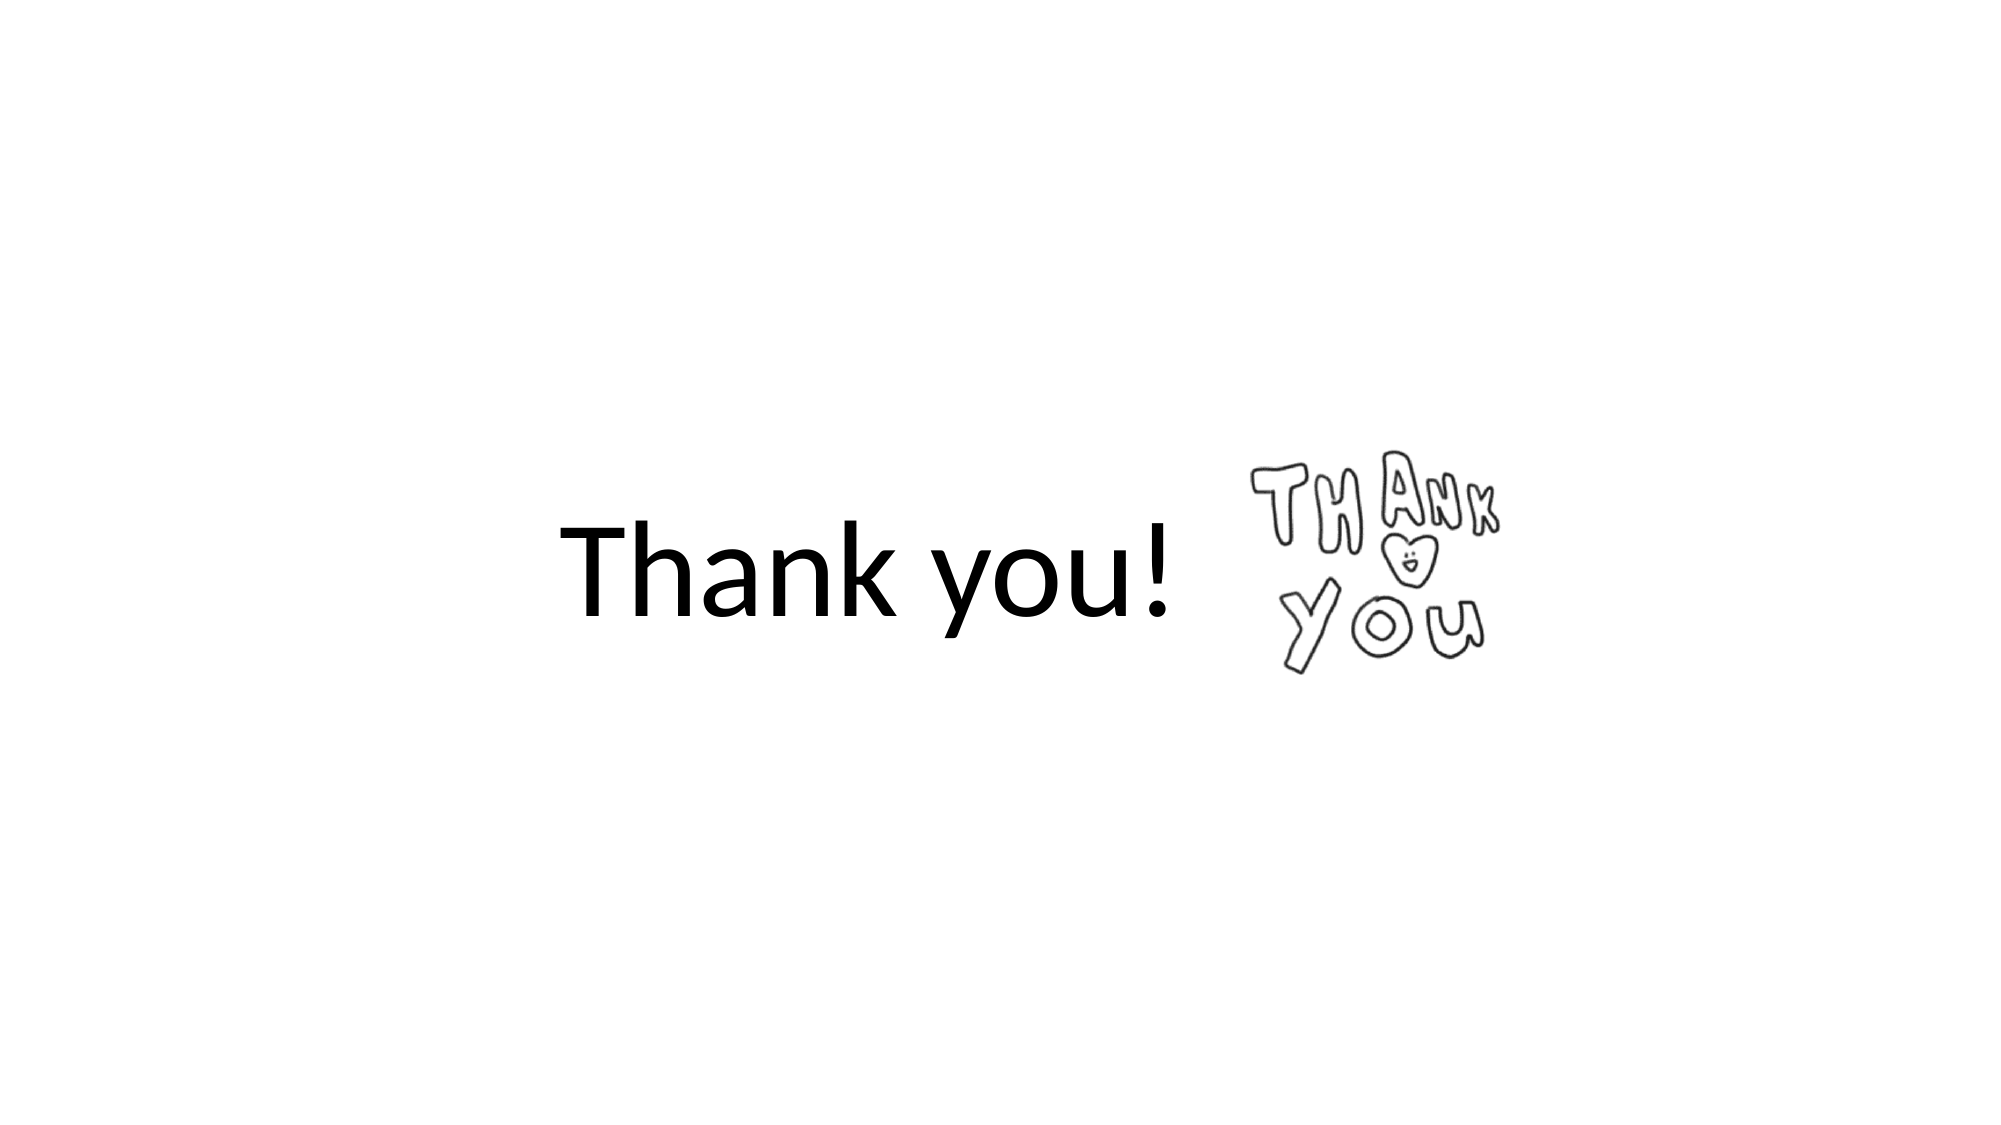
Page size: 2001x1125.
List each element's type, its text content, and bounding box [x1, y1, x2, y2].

picture [1231, 424, 1536, 701]
text_box Thank you! [393, 471, 1231, 652]
